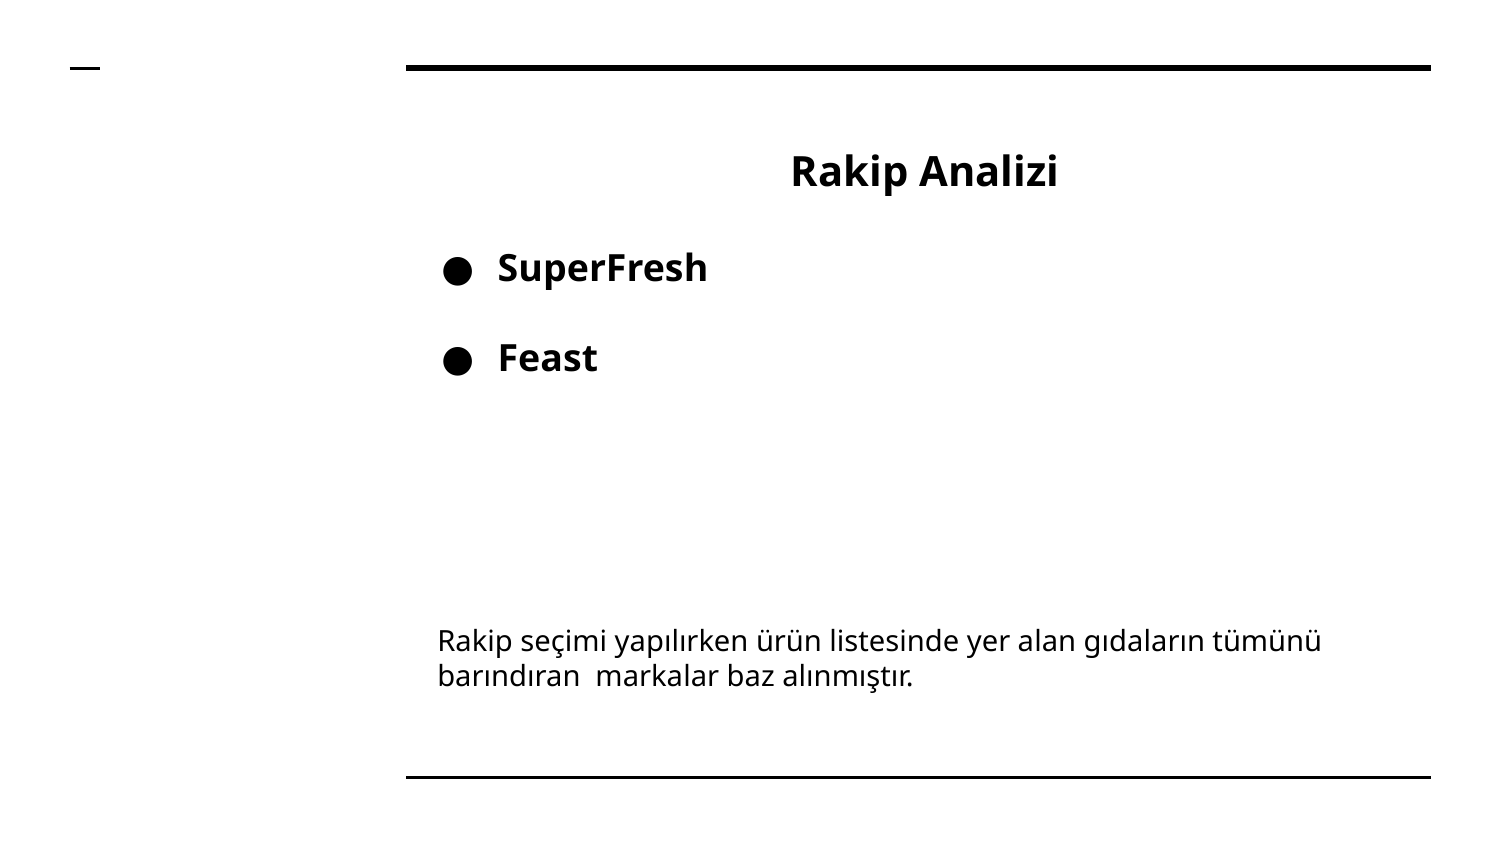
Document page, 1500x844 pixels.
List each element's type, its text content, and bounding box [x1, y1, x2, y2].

text_box Rakip seçimi yapılırken ürün listesinde yer alan gıdaların tümünü barındıran markalar baz alınmıştır. [422, 607, 1418, 708]
text_box Rakip Analizi SuperFresh Feast [407, 129, 1443, 530]
